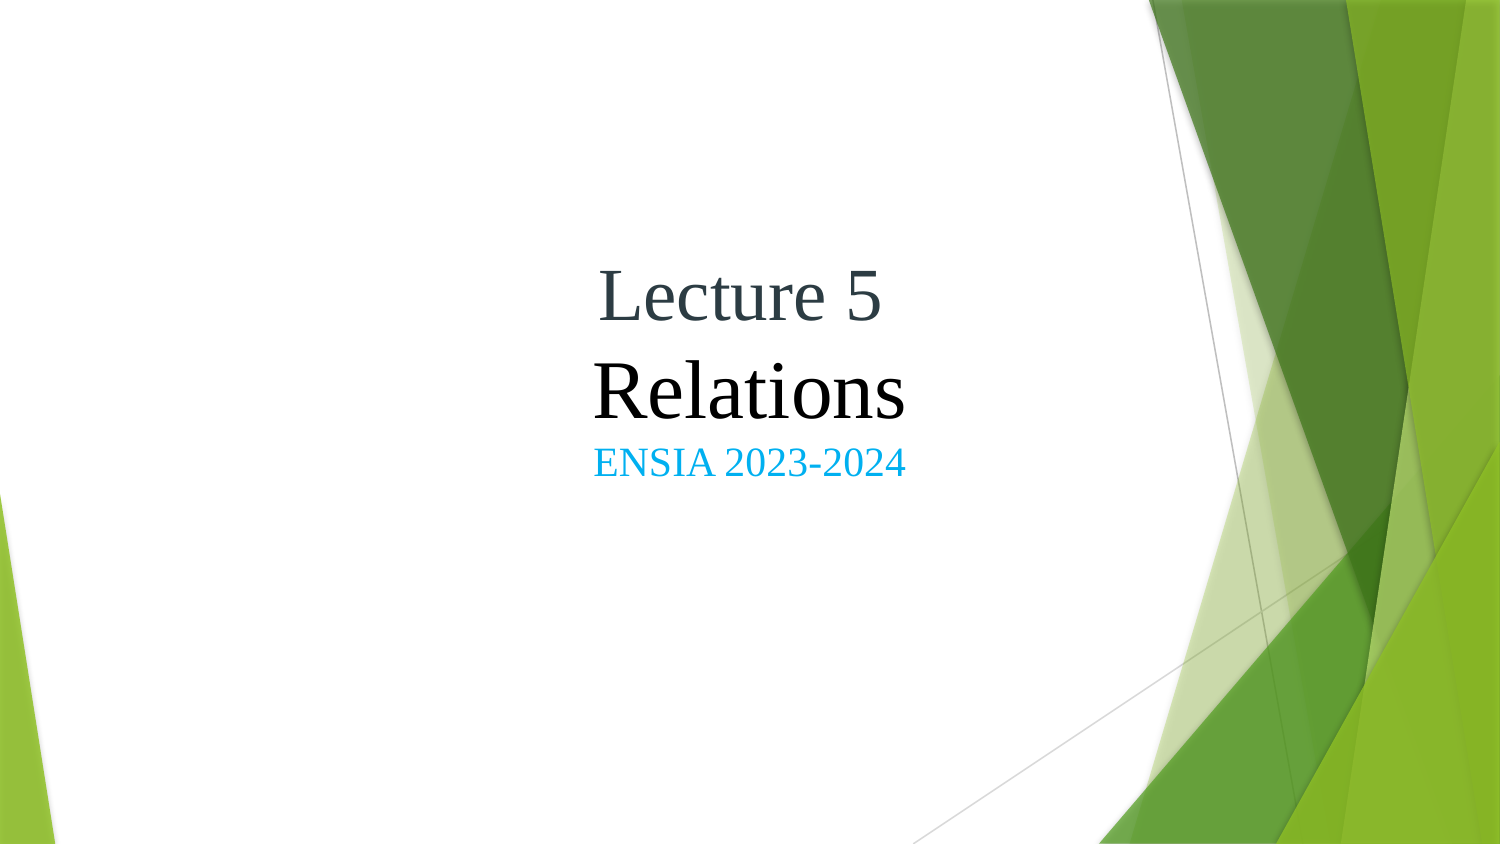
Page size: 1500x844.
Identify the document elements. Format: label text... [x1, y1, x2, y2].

title Lecture 5 Relations ENSIA 2023-2024 [53, 57, 1447, 789]
